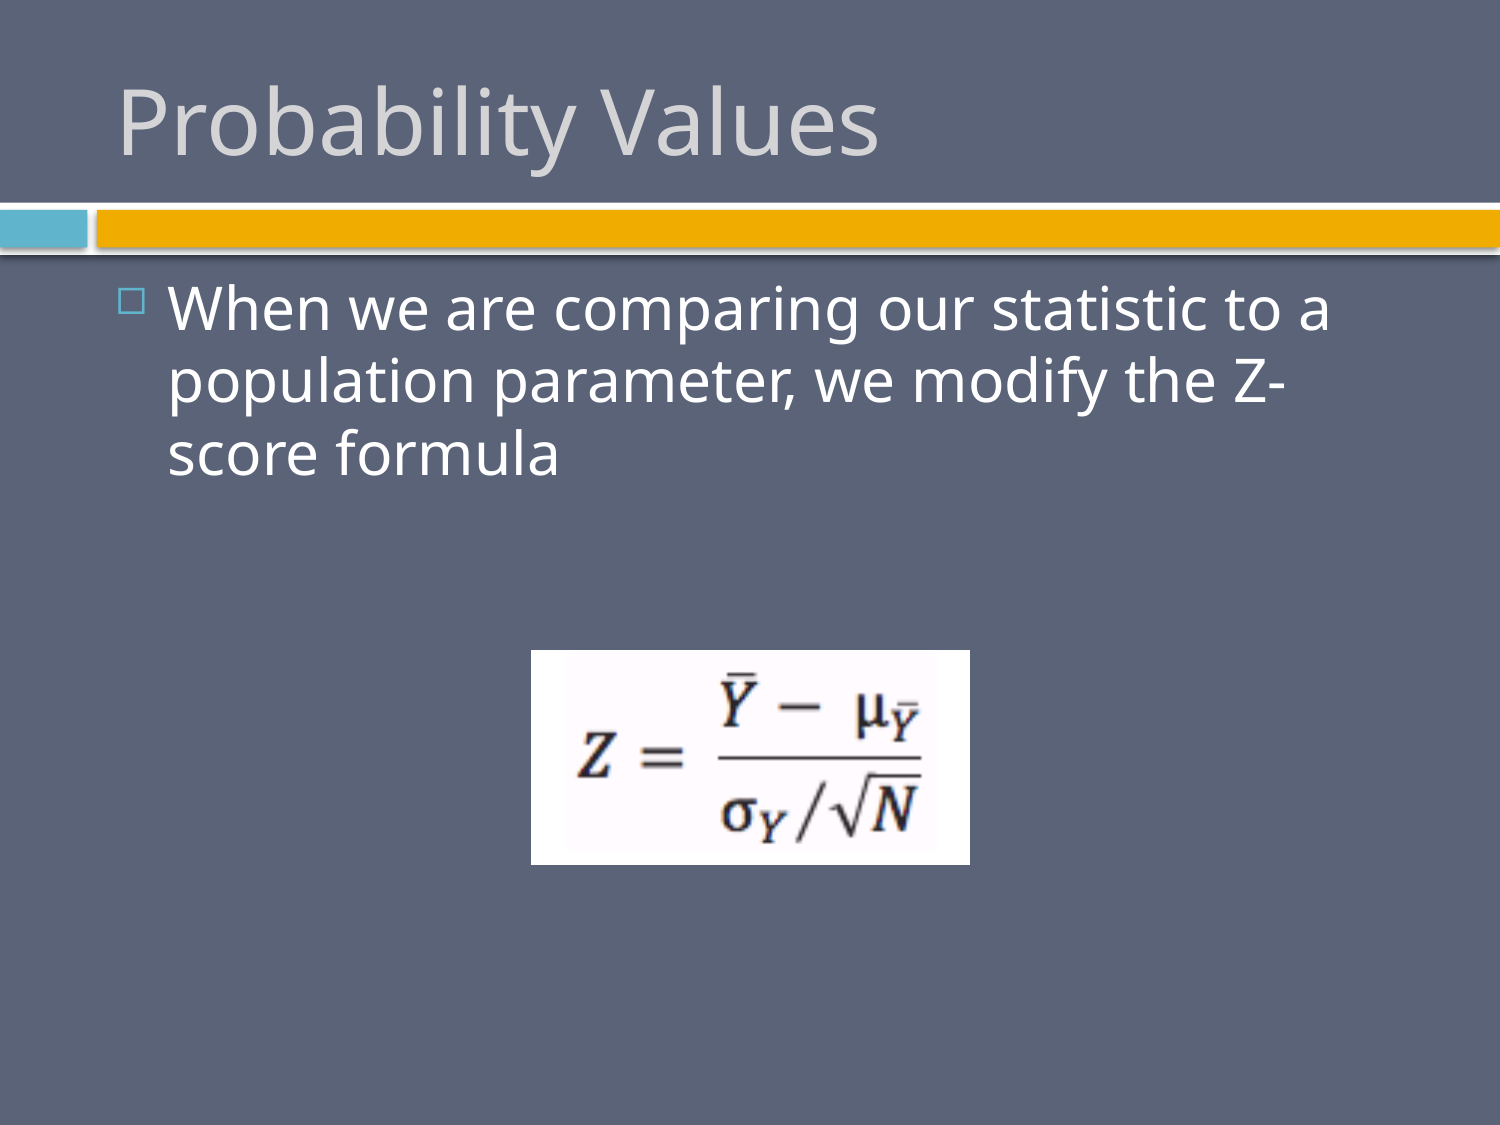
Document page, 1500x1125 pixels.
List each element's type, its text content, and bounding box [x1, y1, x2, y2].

list When we are comparing our statistic to a population parameter, we modify the Z-score formula [100, 262, 1439, 1001]
picture [531, 650, 970, 866]
title Probability Values [100, 37, 1439, 201]
